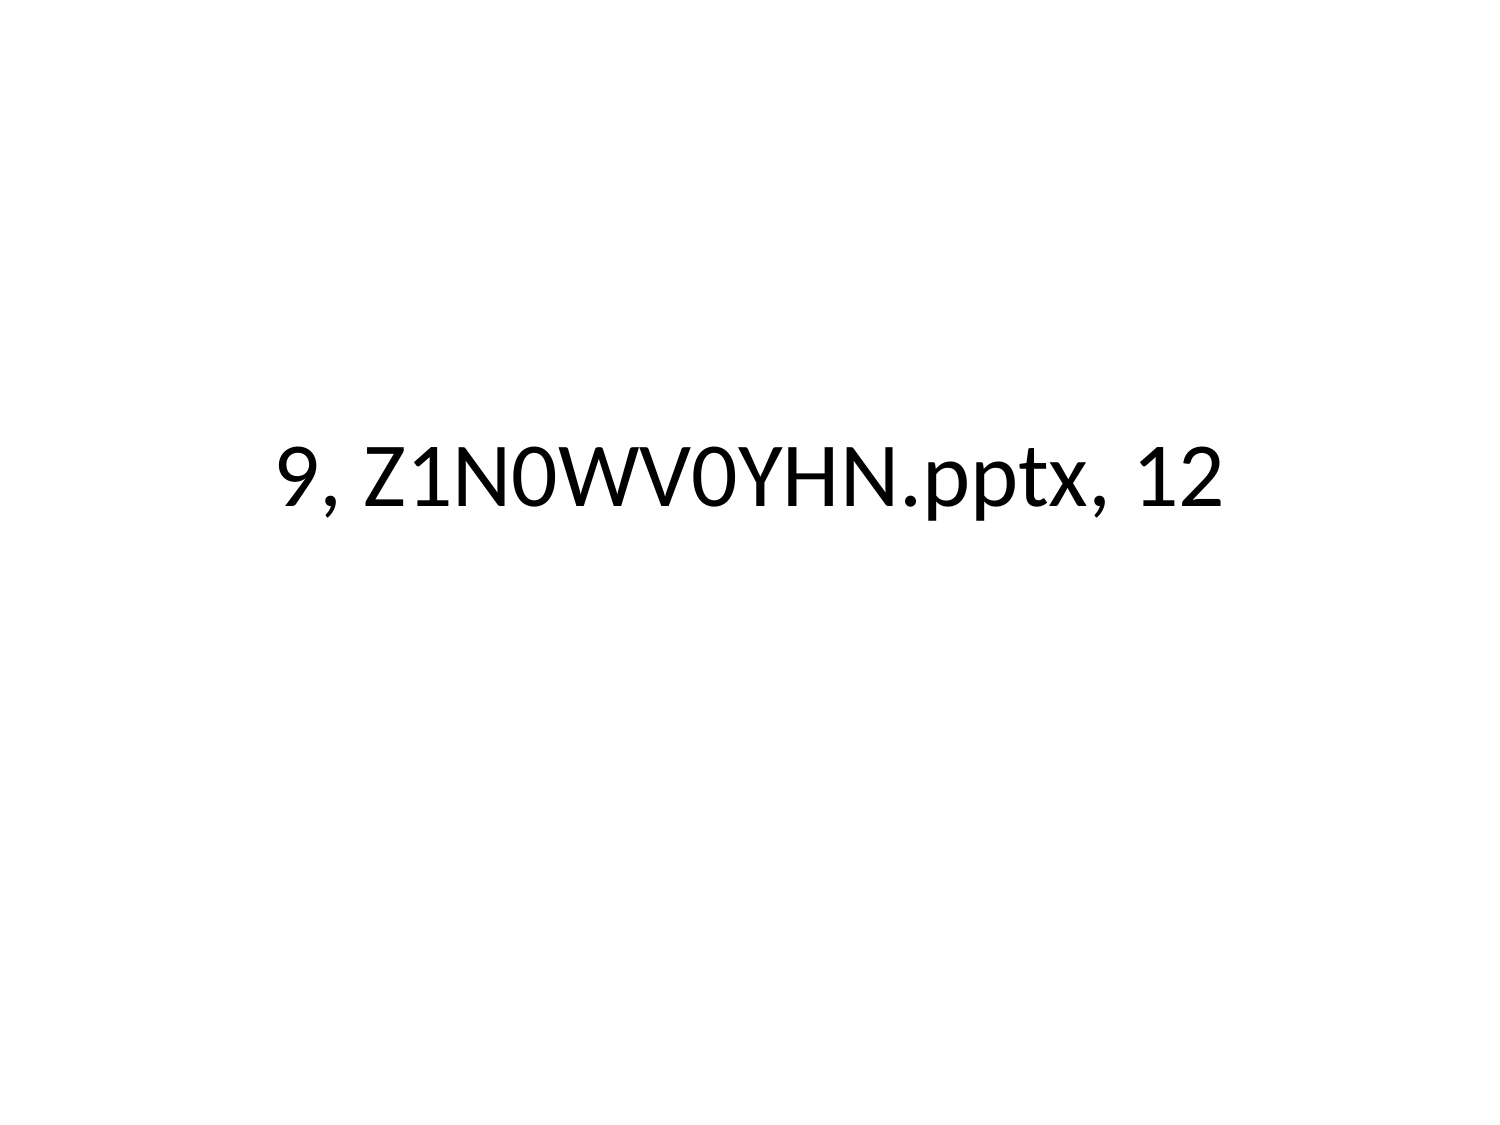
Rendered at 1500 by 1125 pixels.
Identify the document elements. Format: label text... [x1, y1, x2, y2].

title 9, Z1N0WV0YHN.pptx, 12 [112, 349, 1388, 591]
